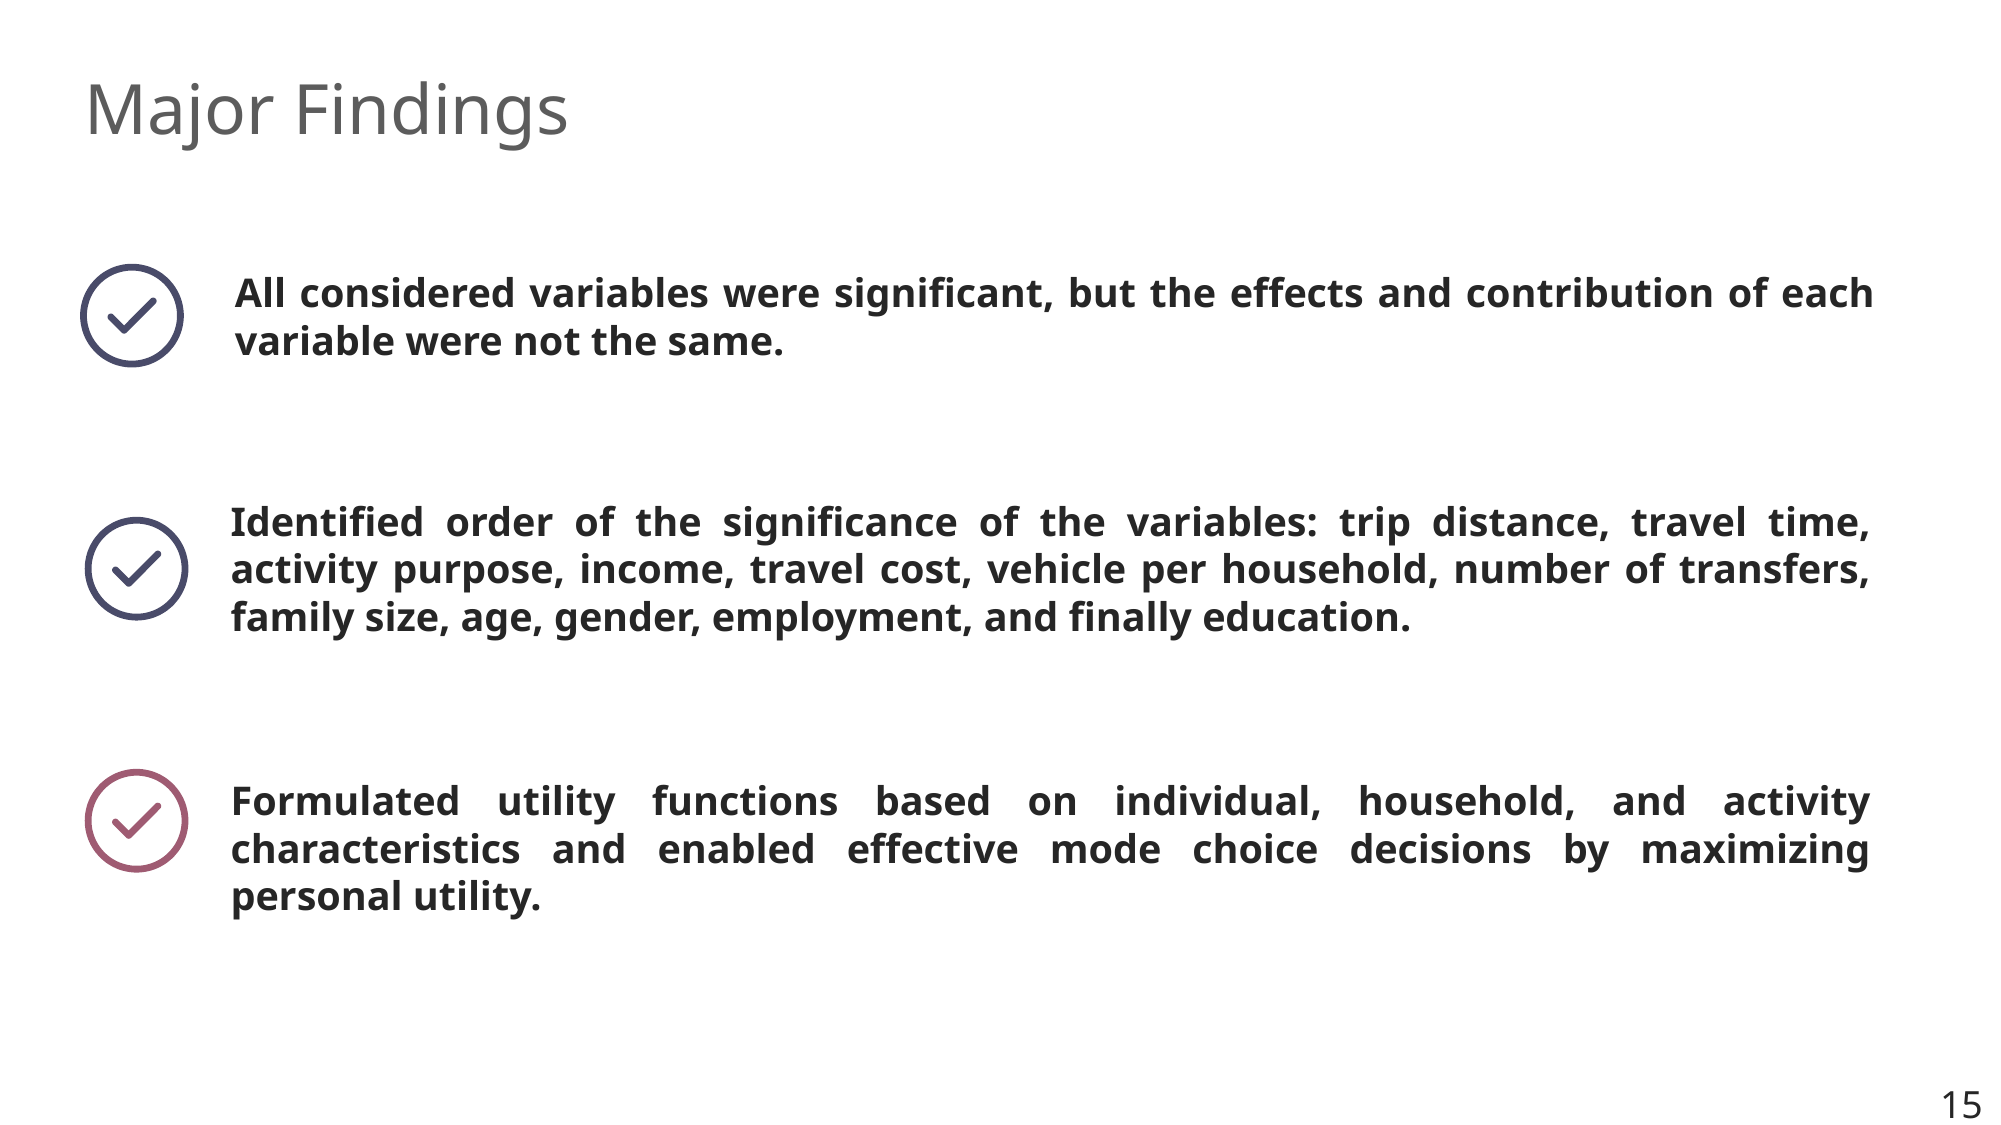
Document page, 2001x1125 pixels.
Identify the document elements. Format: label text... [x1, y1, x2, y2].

title Major Findings [84, 61, 1916, 152]
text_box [79, 263, 185, 368]
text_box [84, 516, 189, 621]
text_box Identified order of the significance of the variables: trip distance, travel time, activity purpose, income, travel cost, vehicle per household, number of transfers, family size, age, gender, employment, and finally education. [215, 489, 1887, 647]
text_box 15 [1925, 1073, 2000, 1125]
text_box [84, 768, 189, 873]
text_box All considered variables were significant, but the effects and contribution of each variable were not the same. [220, 260, 1892, 371]
text_box Formulated utility functions based on individual, household, and activity characteristics and enabled effective mode choice decisions by maximizing personal utility. [215, 768, 1887, 927]
